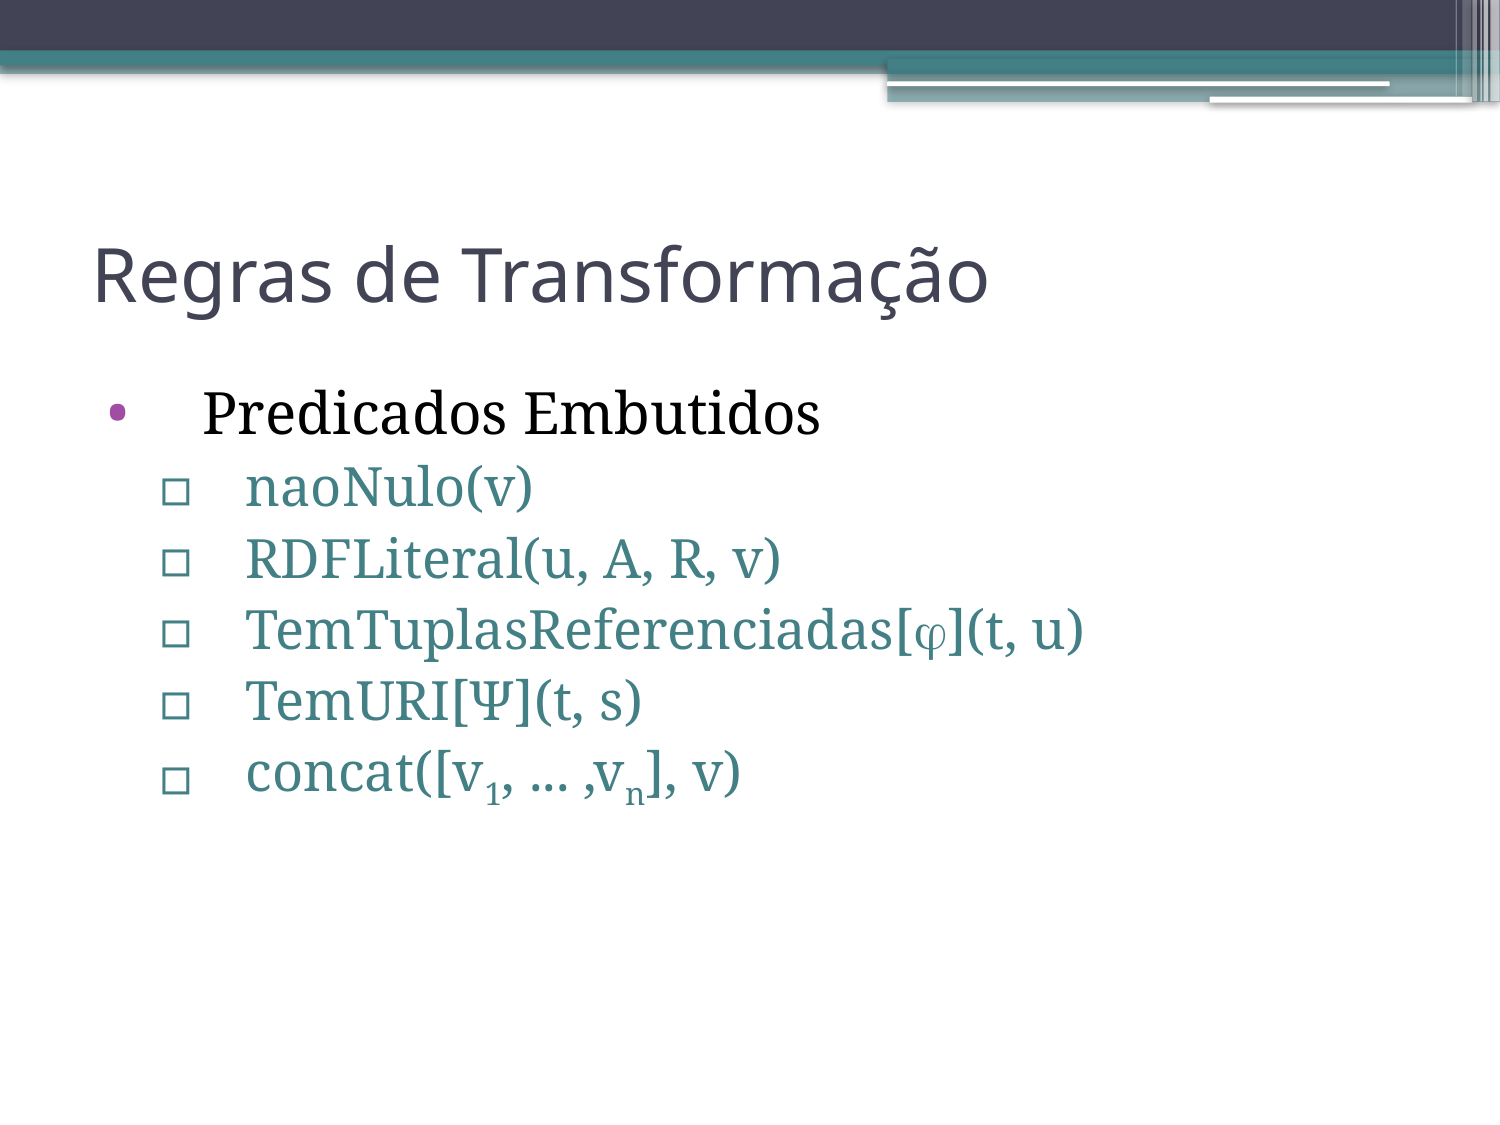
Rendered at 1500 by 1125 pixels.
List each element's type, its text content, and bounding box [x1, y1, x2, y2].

list Predicados Embutidos naoNulo(v) RDFLiteral(u, A, R, v) TemTuplasReferenciadas[](t, u) TemURI[Ψ](t, s) concat([v1, ... ,vn], v) [74, 368, 1426, 1079]
title Regras de Transformação [76, 184, 1428, 360]
